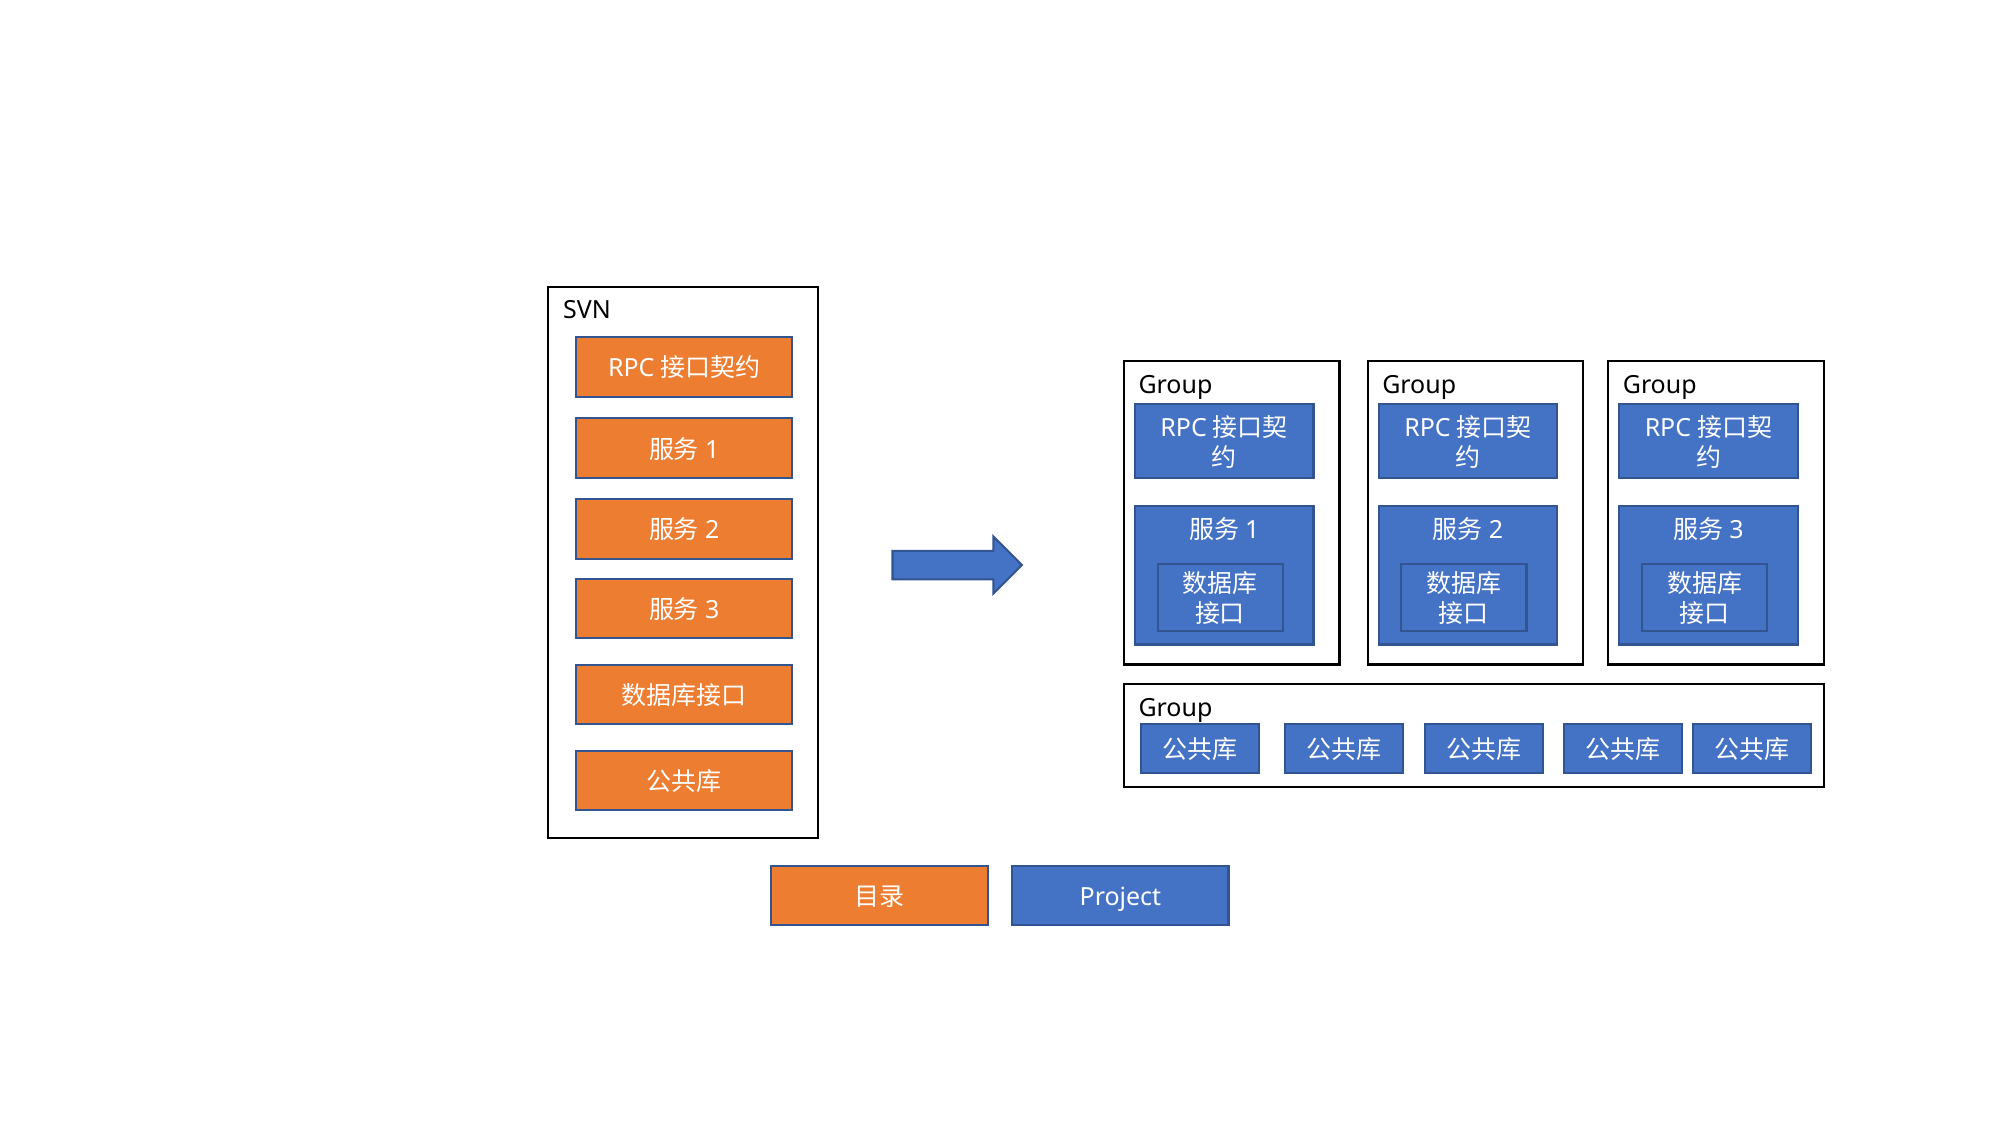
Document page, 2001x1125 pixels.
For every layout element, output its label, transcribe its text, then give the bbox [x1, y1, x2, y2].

text_box 数据库接口 [1400, 563, 1528, 632]
text_box 服务2 [575, 498, 793, 560]
text_box RPC接口契约 [575, 336, 793, 398]
text_box Group [1123, 683, 1825, 788]
text_box 数据库接口 [1157, 563, 1284, 632]
text_box 公共库 [1692, 723, 1812, 774]
text_box 公共库 [1284, 723, 1404, 774]
text_box 服务3 [575, 578, 793, 639]
text_box 服务2 [1378, 505, 1558, 646]
text_box SVN [547, 286, 819, 839]
text_box 服务1 [1134, 505, 1315, 646]
text_box 数据库接口 [1641, 563, 1768, 632]
text_box Group [1367, 360, 1584, 666]
text_box 公共库 [1563, 723, 1683, 774]
text_box Group [1123, 360, 1341, 666]
text_box Group [1607, 360, 1825, 666]
text_box 服务1 [575, 417, 793, 479]
text_box Project [1011, 865, 1230, 926]
text_box [891, 534, 1024, 597]
text_box 服务3 [1618, 505, 1799, 646]
text_box 数据库接口 [575, 664, 793, 725]
text_box 公共库 [1424, 723, 1544, 774]
text_box 目录 [770, 865, 989, 926]
text_box 公共库 [575, 750, 793, 811]
